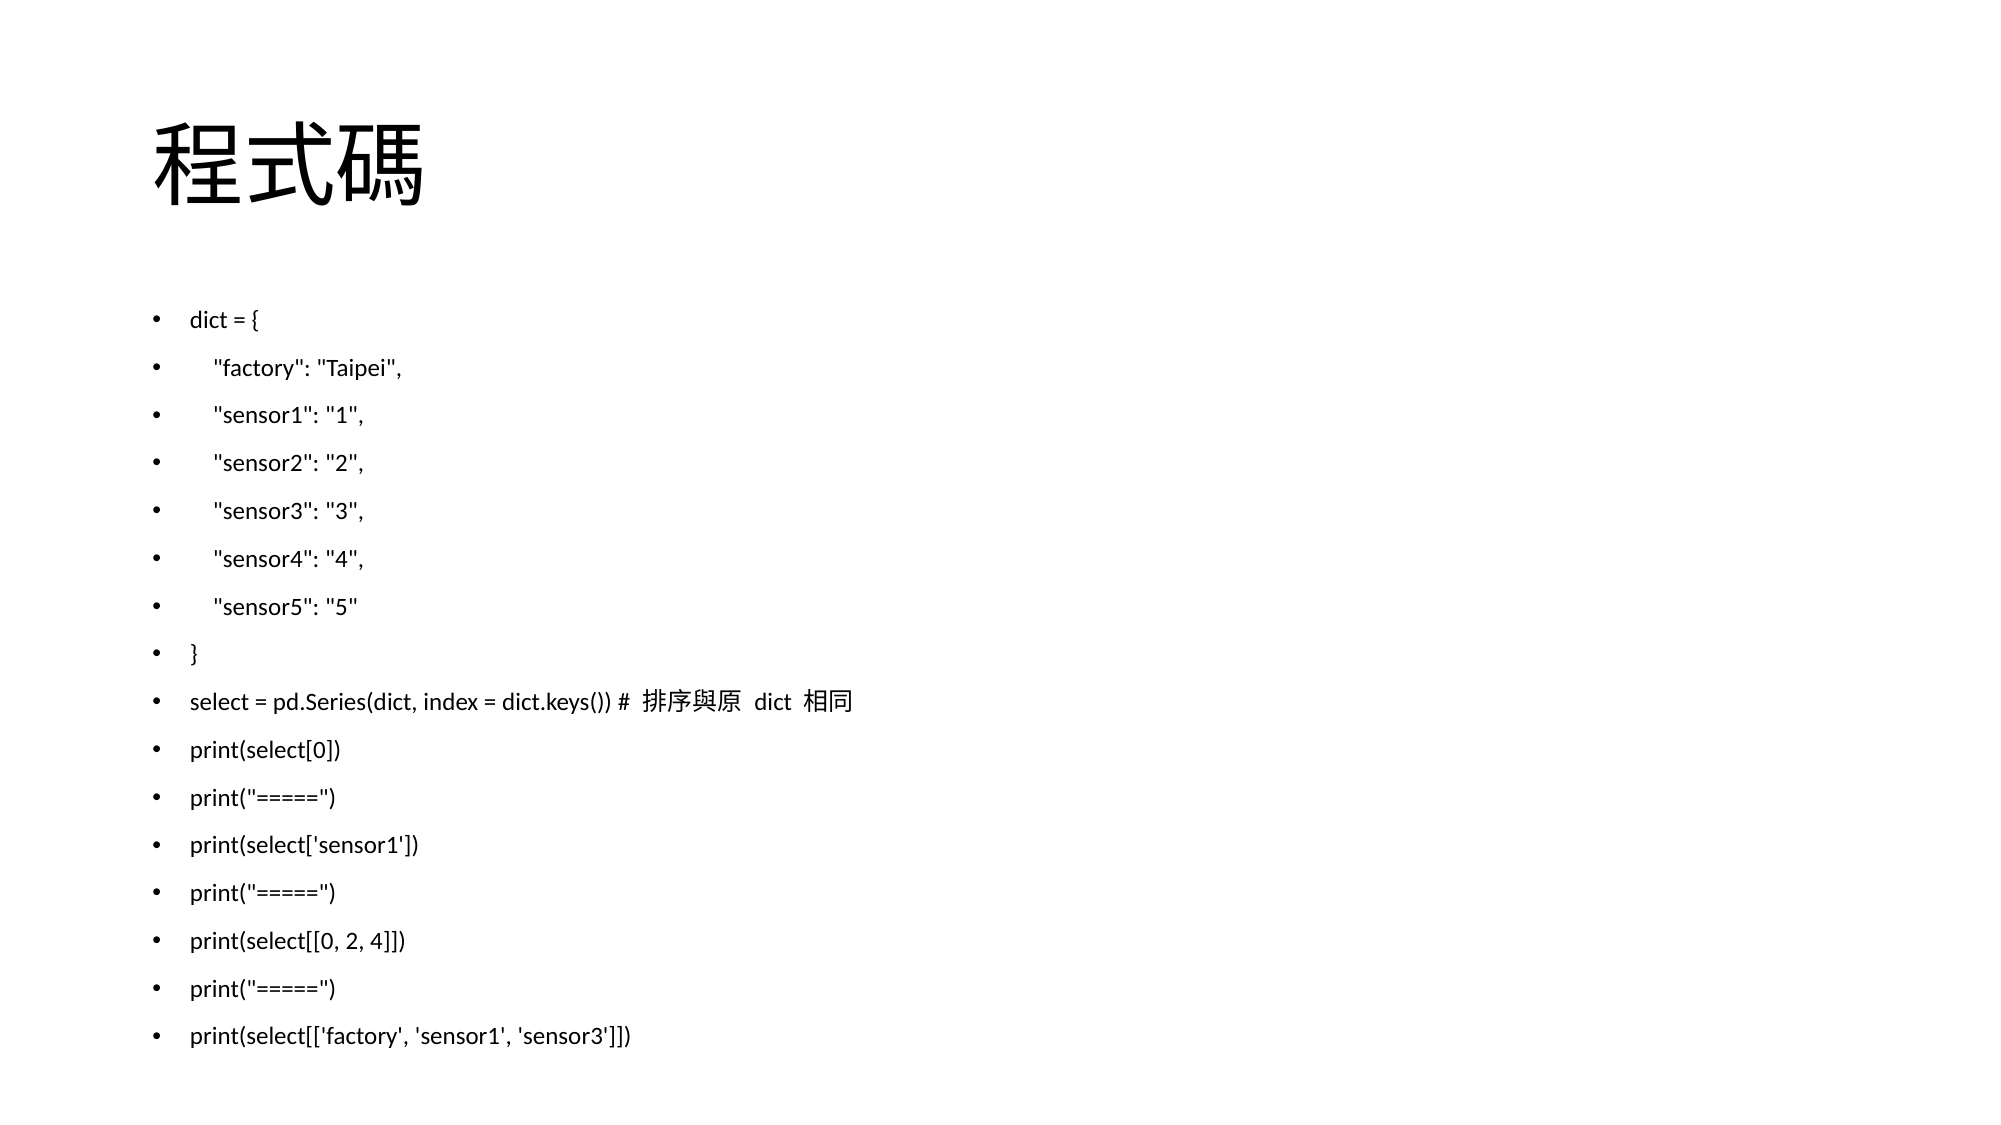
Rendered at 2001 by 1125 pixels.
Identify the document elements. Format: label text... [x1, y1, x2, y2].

title 程式碼 [137, 59, 1863, 278]
list dict = { "factory": "Taipei", "sensor1": "1", "sensor2": "2", "sensor3": "3", "sensor4": "4", "sensor5": "5" } select = pd.Series(dict, index = dict.keys()) # 排序與原 dict 相同 print(select[0]) print("=====") print(select['sensor1']) print("=====") print(select[[0, 2, 4]]) print("=====") print(select[['factory', 'sensor1', 'sensor3']]) [137, 299, 1863, 1014]
